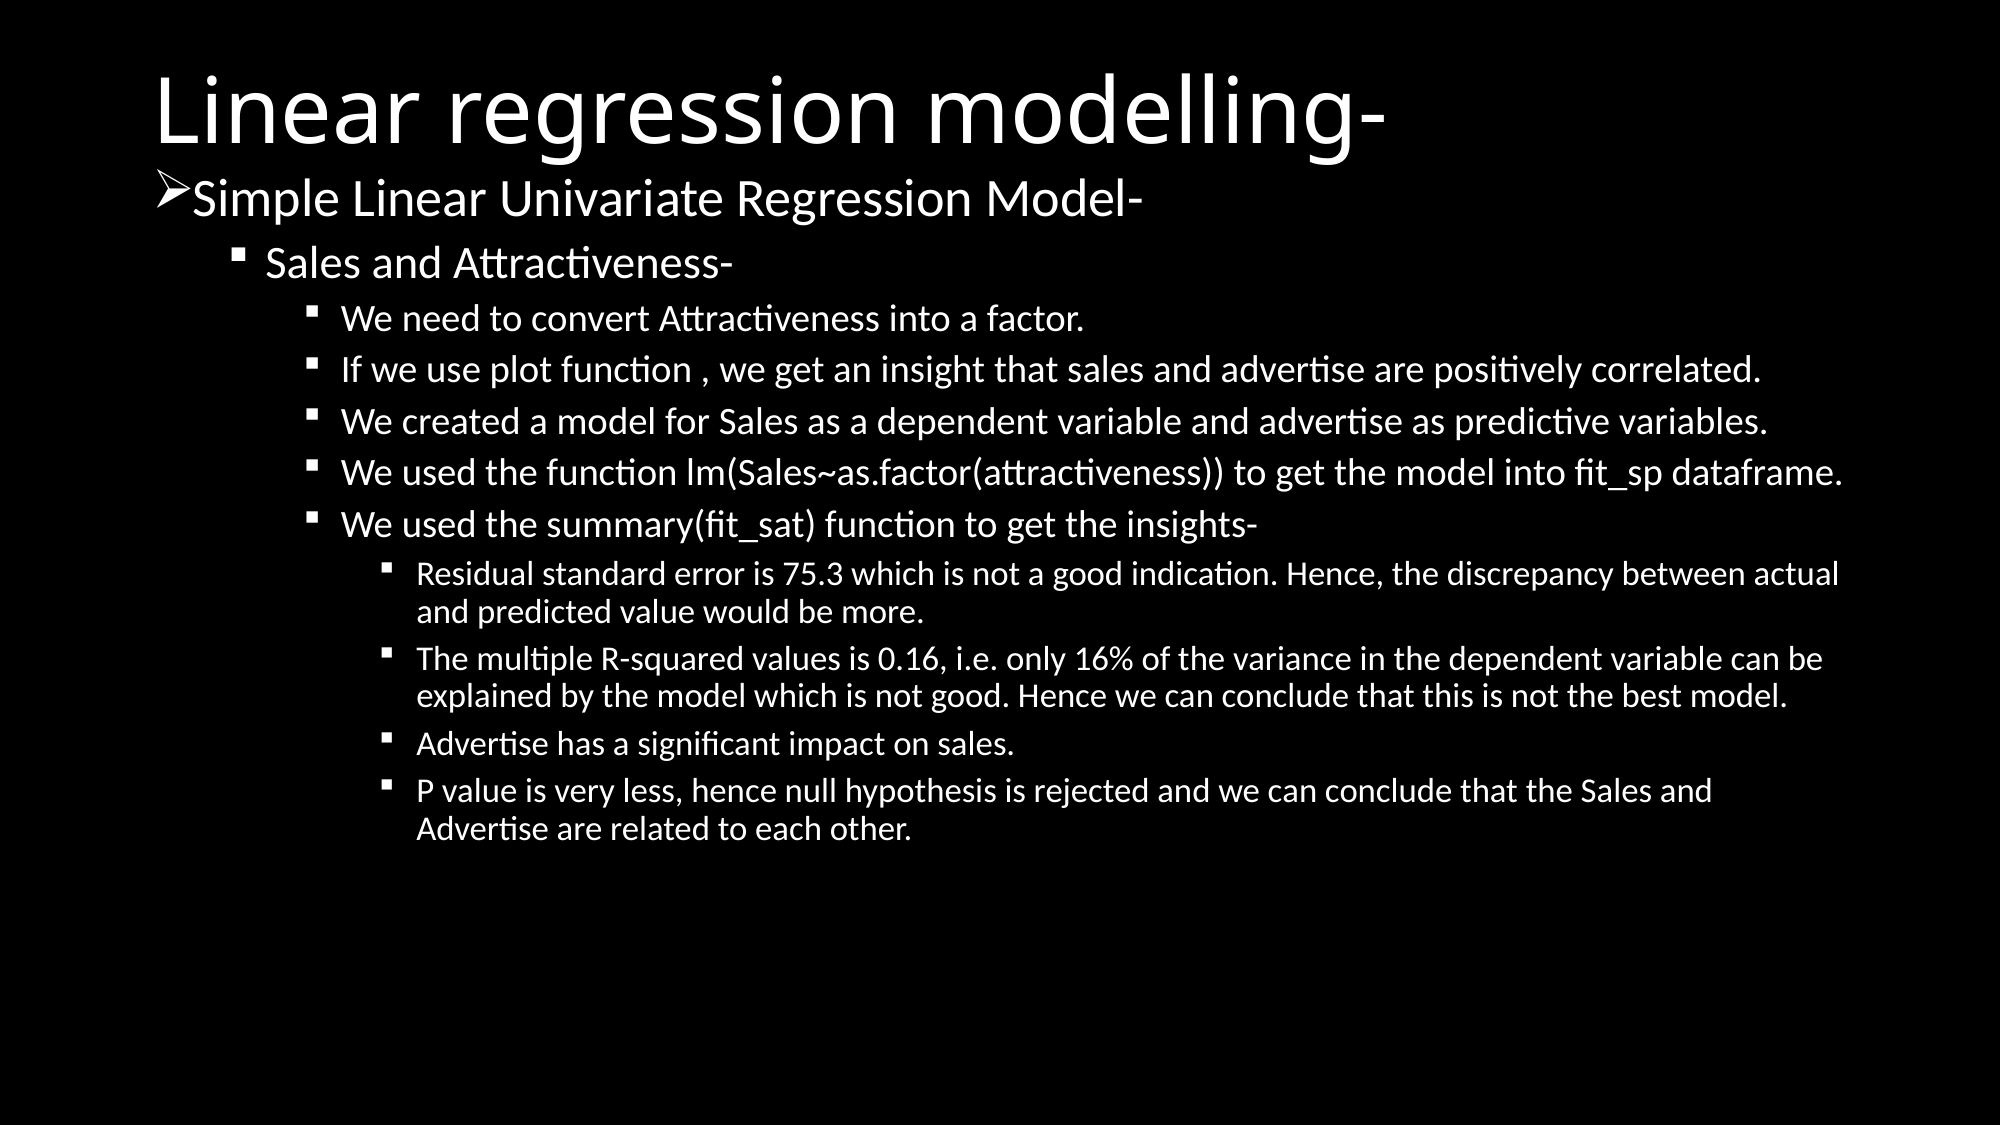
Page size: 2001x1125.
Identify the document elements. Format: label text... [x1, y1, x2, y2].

list Simple Linear Univariate Regression Model- Sales and Attractiveness- We need to convert Attractiveness into a factor. If we use plot function , we get an insight that sales and advertise are positively correlated. We created a model for Sales as a dependent variable and advertise as predictive variables. We used the function lm(Sales~as.factor(attractiveness)) to get the model into fit_sp dataframe. We used the summary(fit_sat) function to get the insights- Residual standard error is 75.3 which is not a good indication. Hence, the discrepancy between actual and predicted value would be more. The multiple R-squared values is 0.16, i.e. only 16% of the variance in the dependent variable can be explained by the model which is not good. Hence we can conclude that this is not the best model. Advertise has a significant impact on sales. P value is very less, hence null hypothesis is rejected and we can conclude that the Sales and Advertise are related to each other. [137, 223, 1863, 877]
title Linear regression modelling- [137, 5, 1863, 223]
